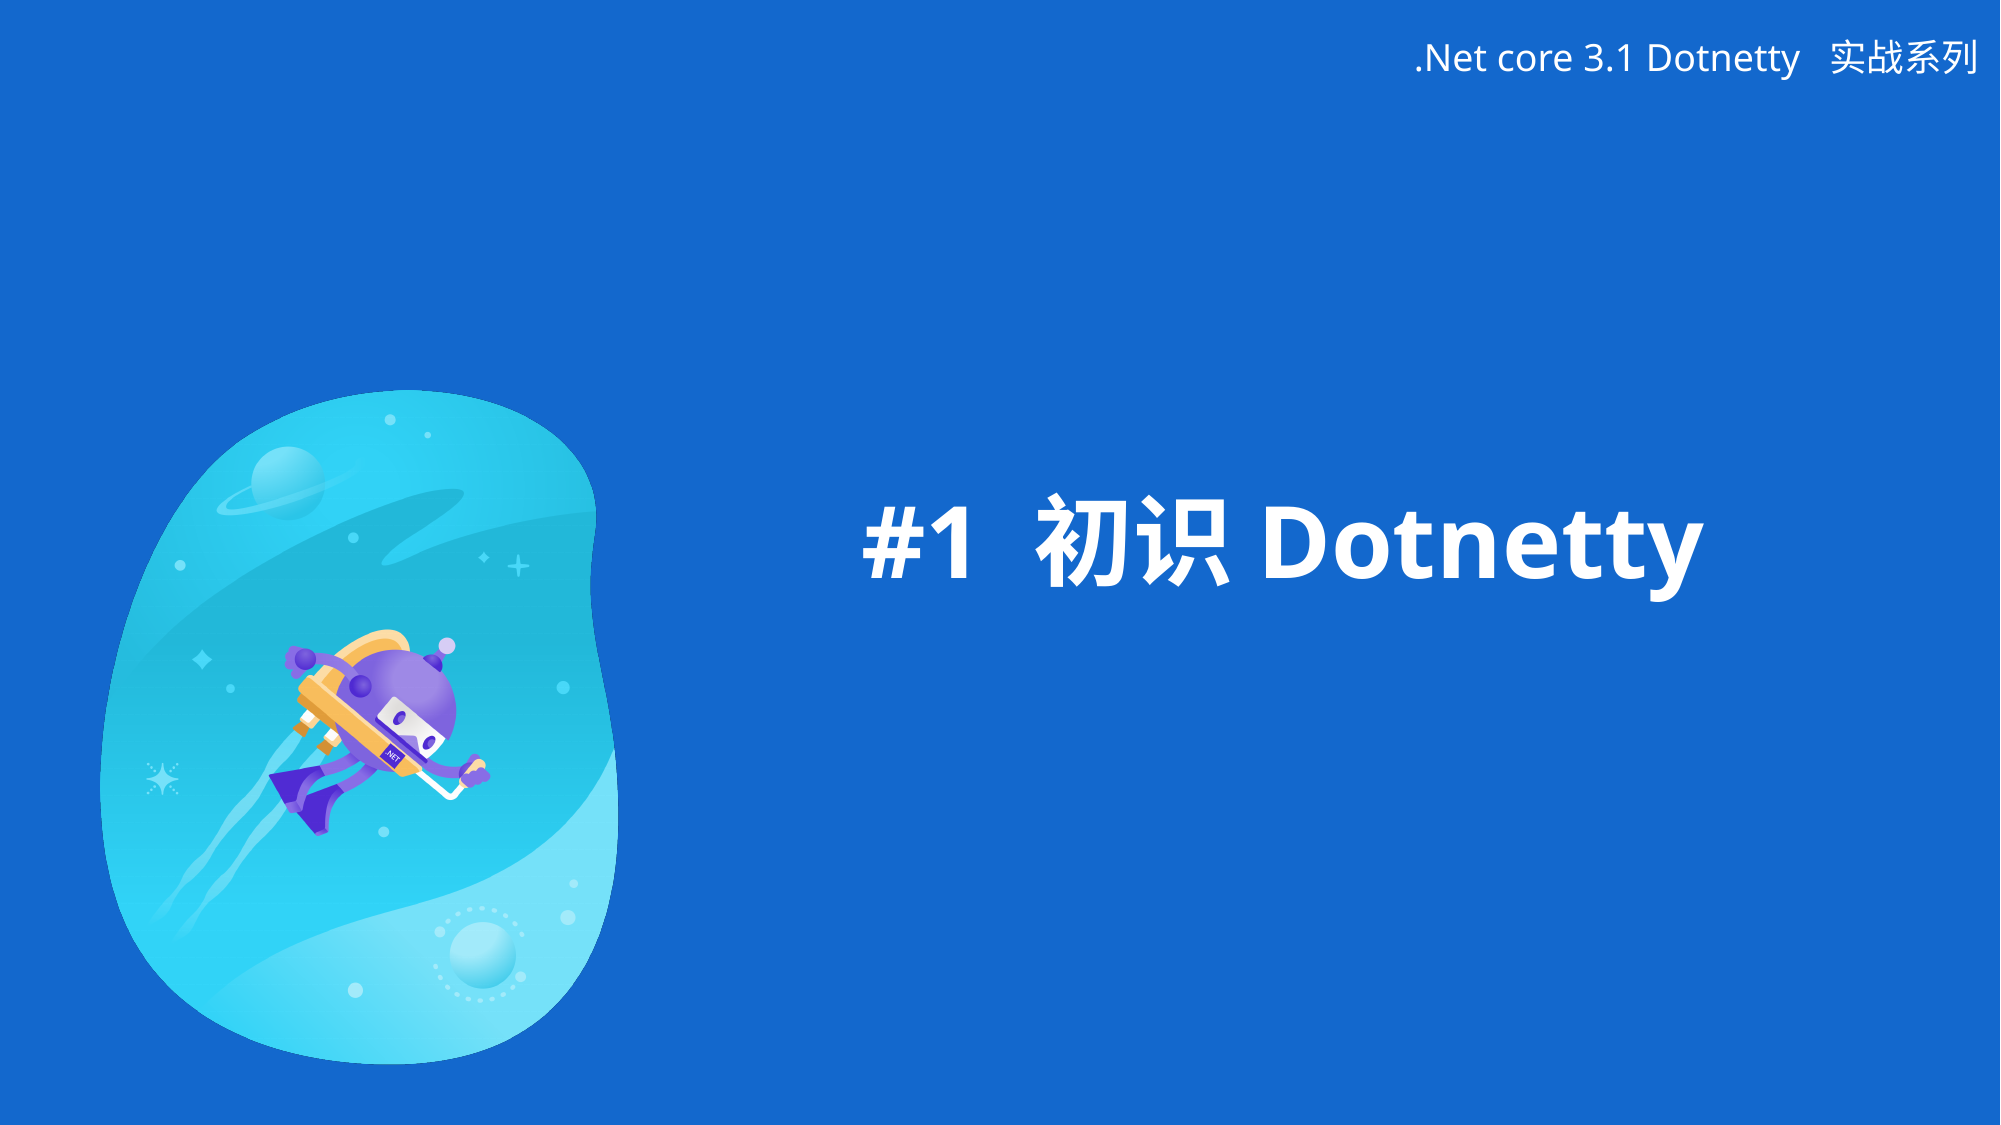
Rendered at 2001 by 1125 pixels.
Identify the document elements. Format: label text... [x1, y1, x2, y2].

text_box .Net core 3.1 Dotnetty 实战系列 [1399, 26, 1995, 87]
picture [100, 390, 619, 1065]
text_box #1 初识Dotnetty [846, 484, 1789, 609]
